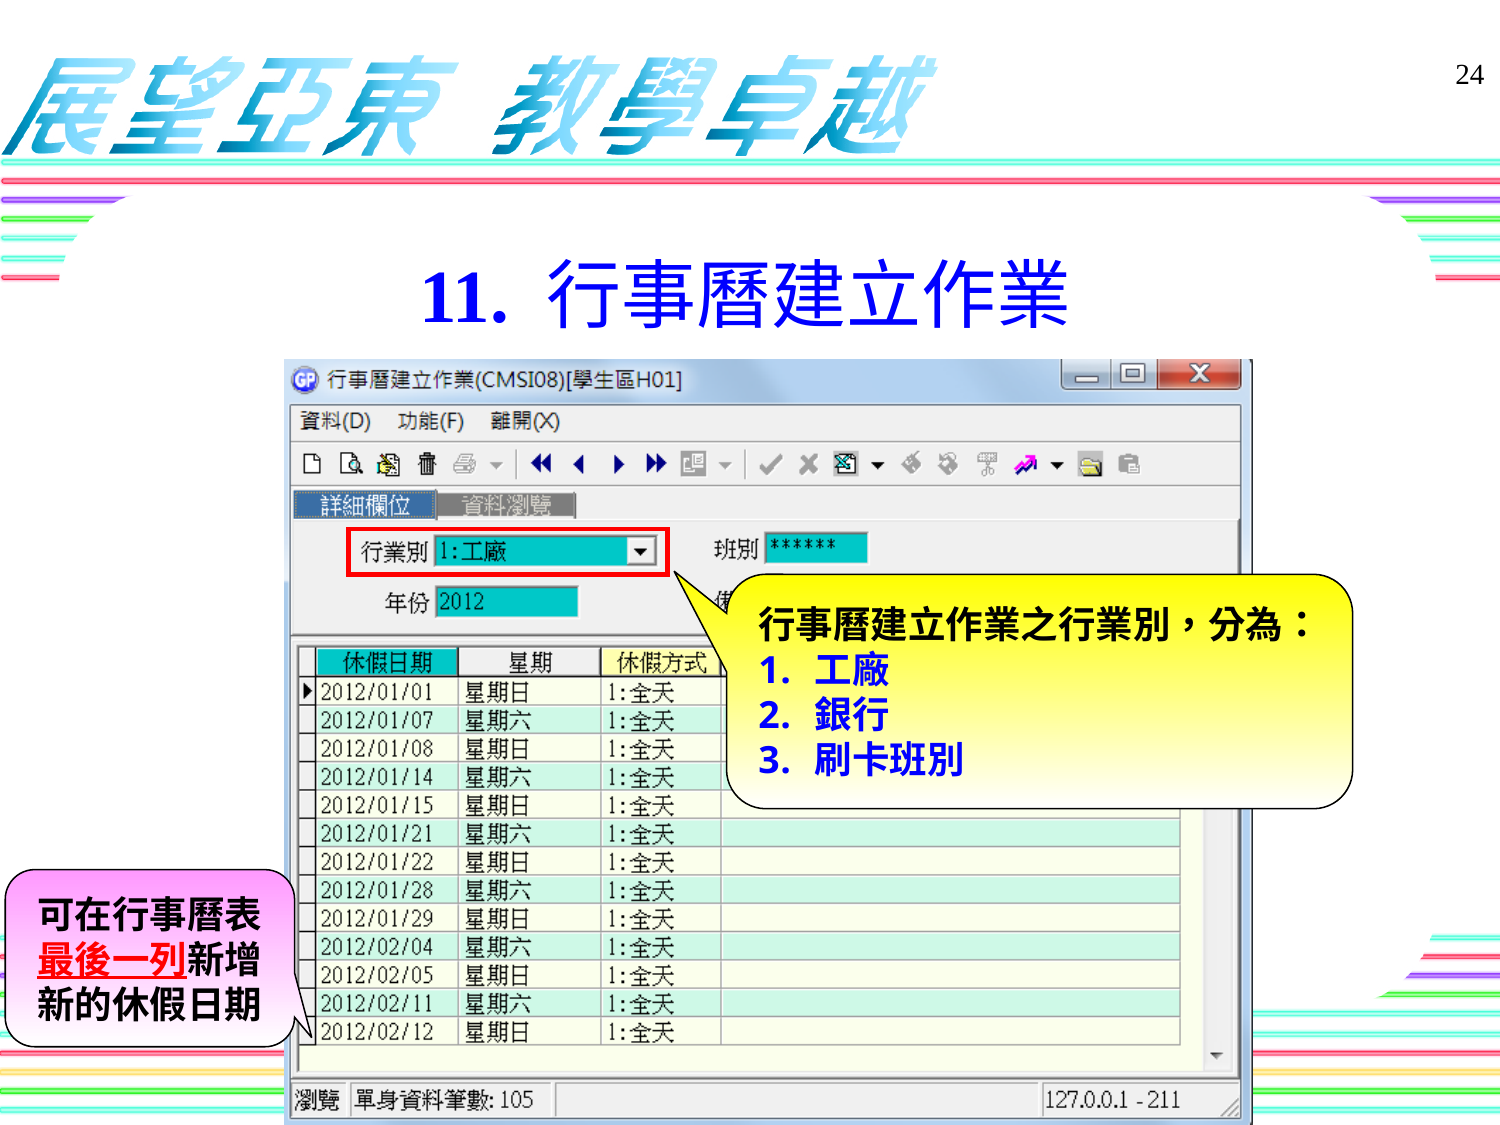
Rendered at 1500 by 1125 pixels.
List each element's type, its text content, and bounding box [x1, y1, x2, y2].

slide_number 24 [1149, 42, 1500, 103]
text_box 行事曆建立作業之行業別，分為： 工廠 銀行 刷卡班別 [1257, 574, 1353, 809]
picture [0, 0, 1500, 1125]
title 11. 行事曆建立作業 [70, 222, 1421, 362]
text_box 可在行事曆表最後一列新增新的休假日期 [5, 869, 279, 1047]
